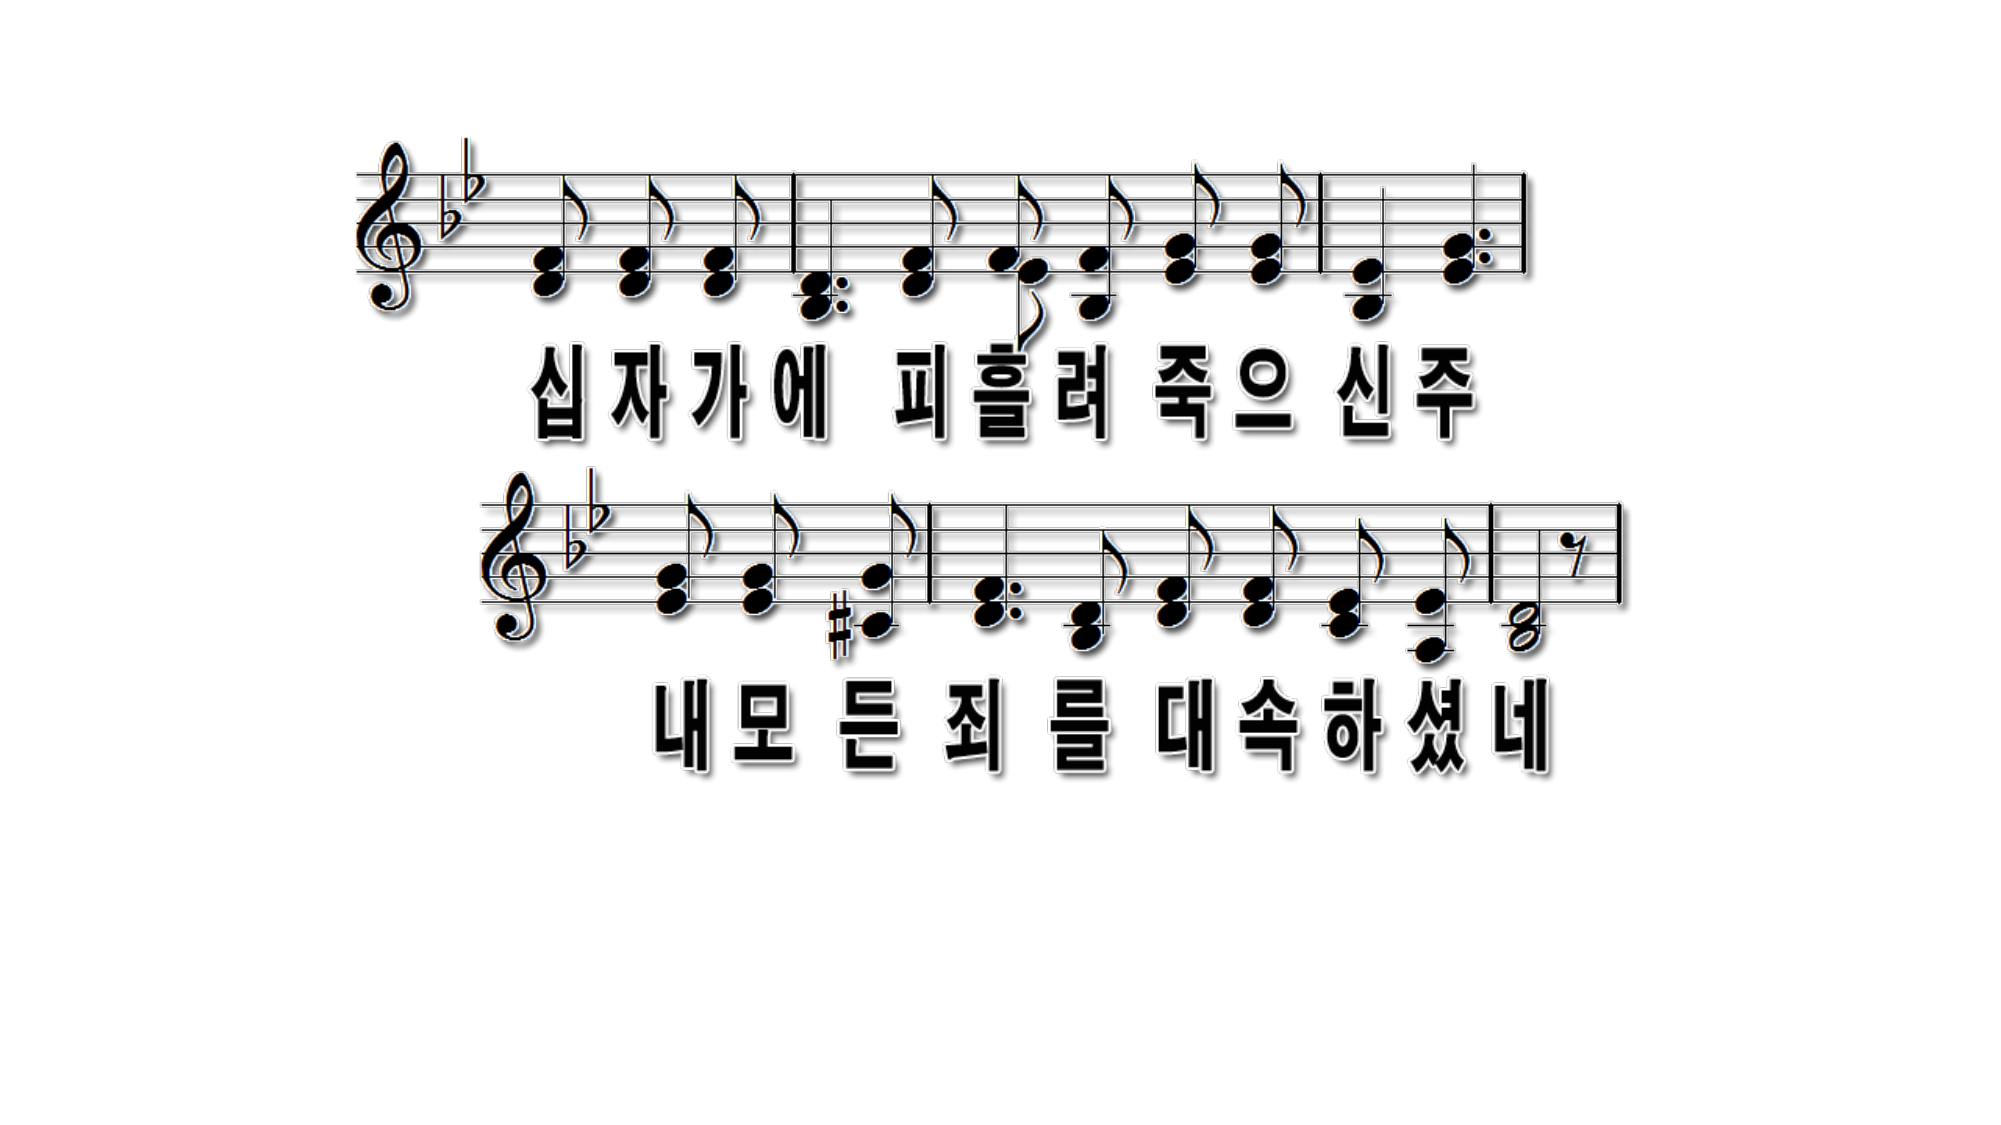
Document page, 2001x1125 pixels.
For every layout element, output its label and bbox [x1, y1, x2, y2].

picture [249, 0, 1750, 938]
